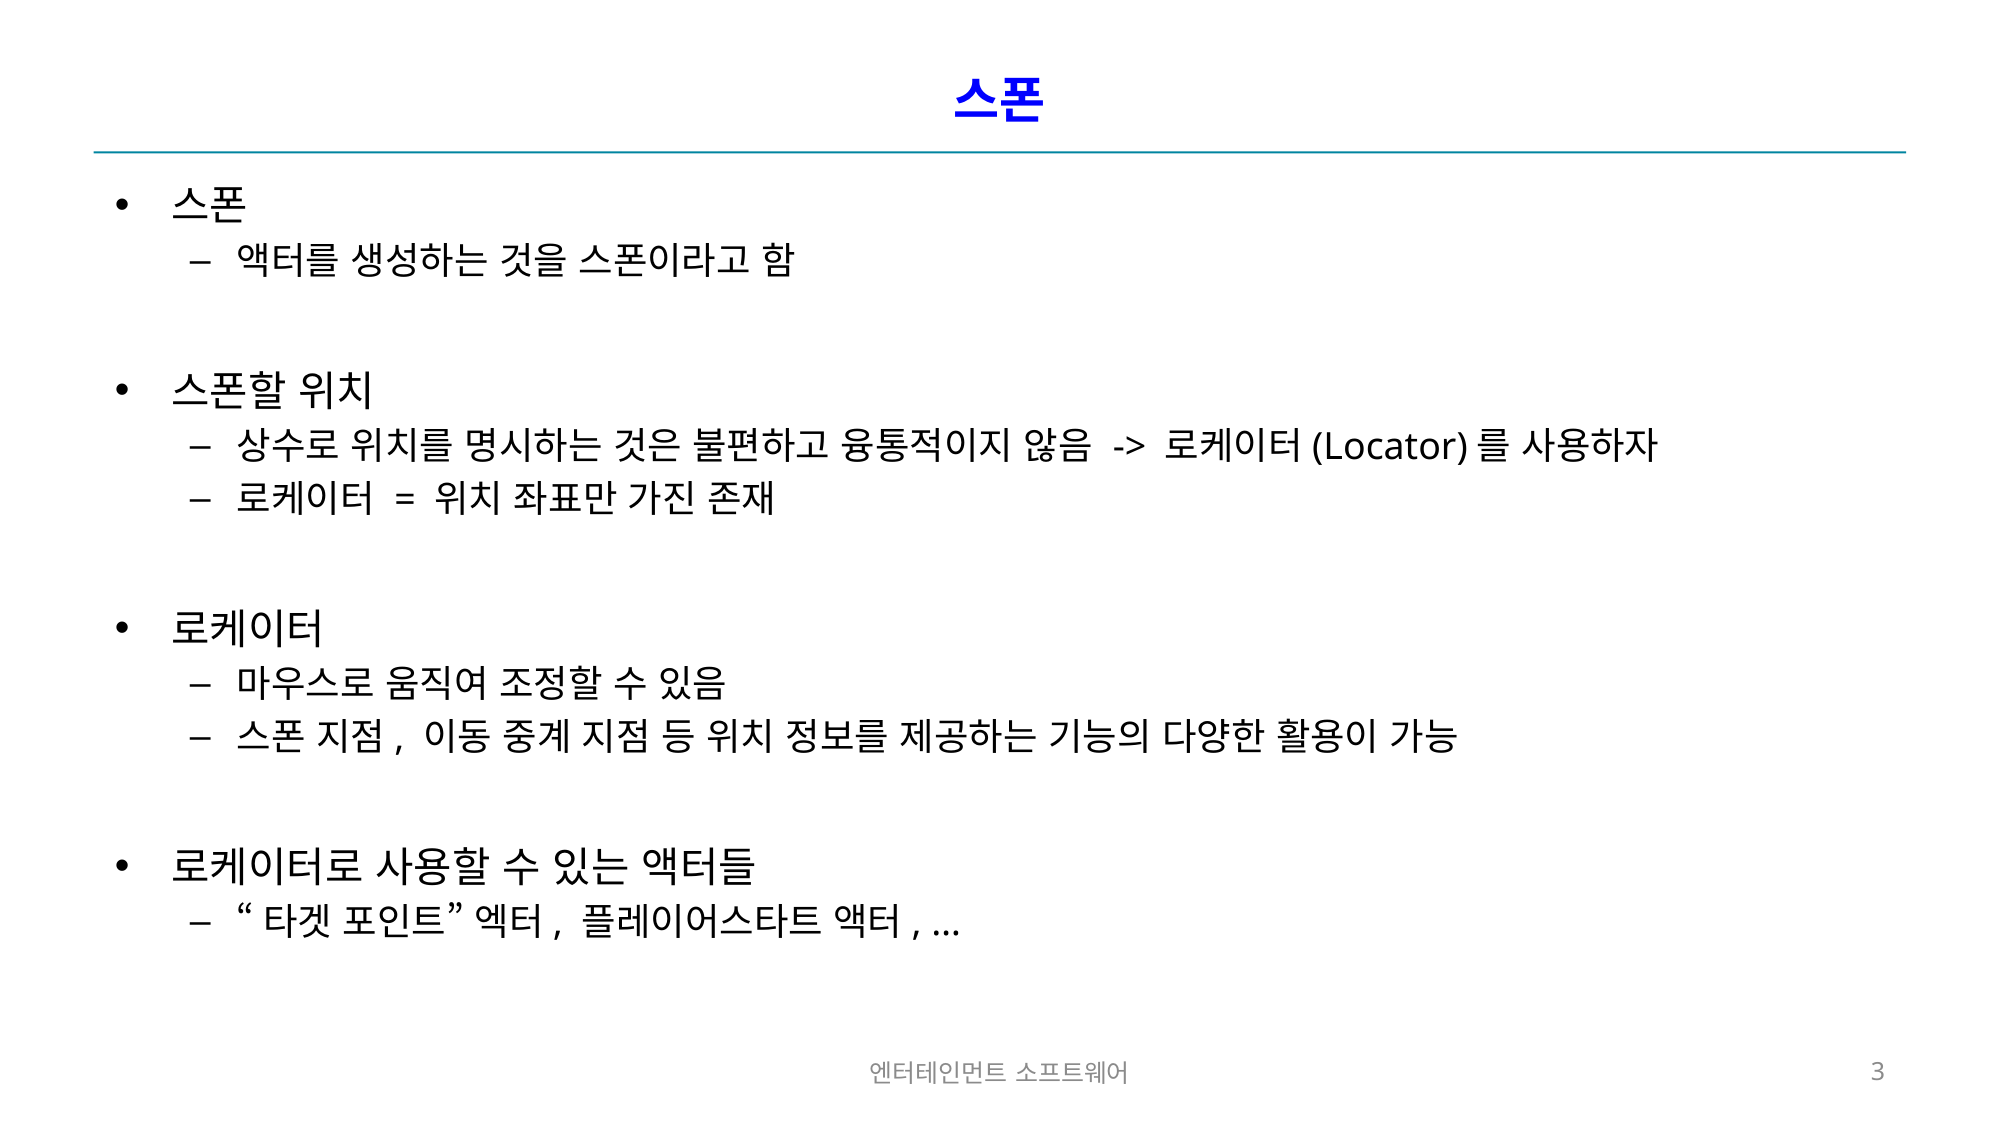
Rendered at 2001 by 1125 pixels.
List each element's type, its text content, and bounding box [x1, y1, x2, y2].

footer 엔터테인먼트 소프트웨어 [683, 1042, 1317, 1103]
list 스폰 액터를 생성하는 것을 스폰이라고 함 스폰할 위치 상수로 위치를 명시하는 것은 불편하고 융통적이지 않음 -> 로케이터(Locator)를 사용하자 로케이터 = 위치 좌표만 가진 존재 로케이터 마우스로 움직여 조정할 수 있음 스폰 지점, 이동 중계 지점 등 위치 정보를 제공하는 기능의 다양한 활용이 가능 로케이터로 사용할 수 있는 액터들 “타겟 포인트” 엑터, 플레이어스타트 액터, … [99, 171, 1901, 1032]
title 스폰 [99, 44, 1901, 153]
slide_number 3 [1433, 1042, 1900, 1103]
